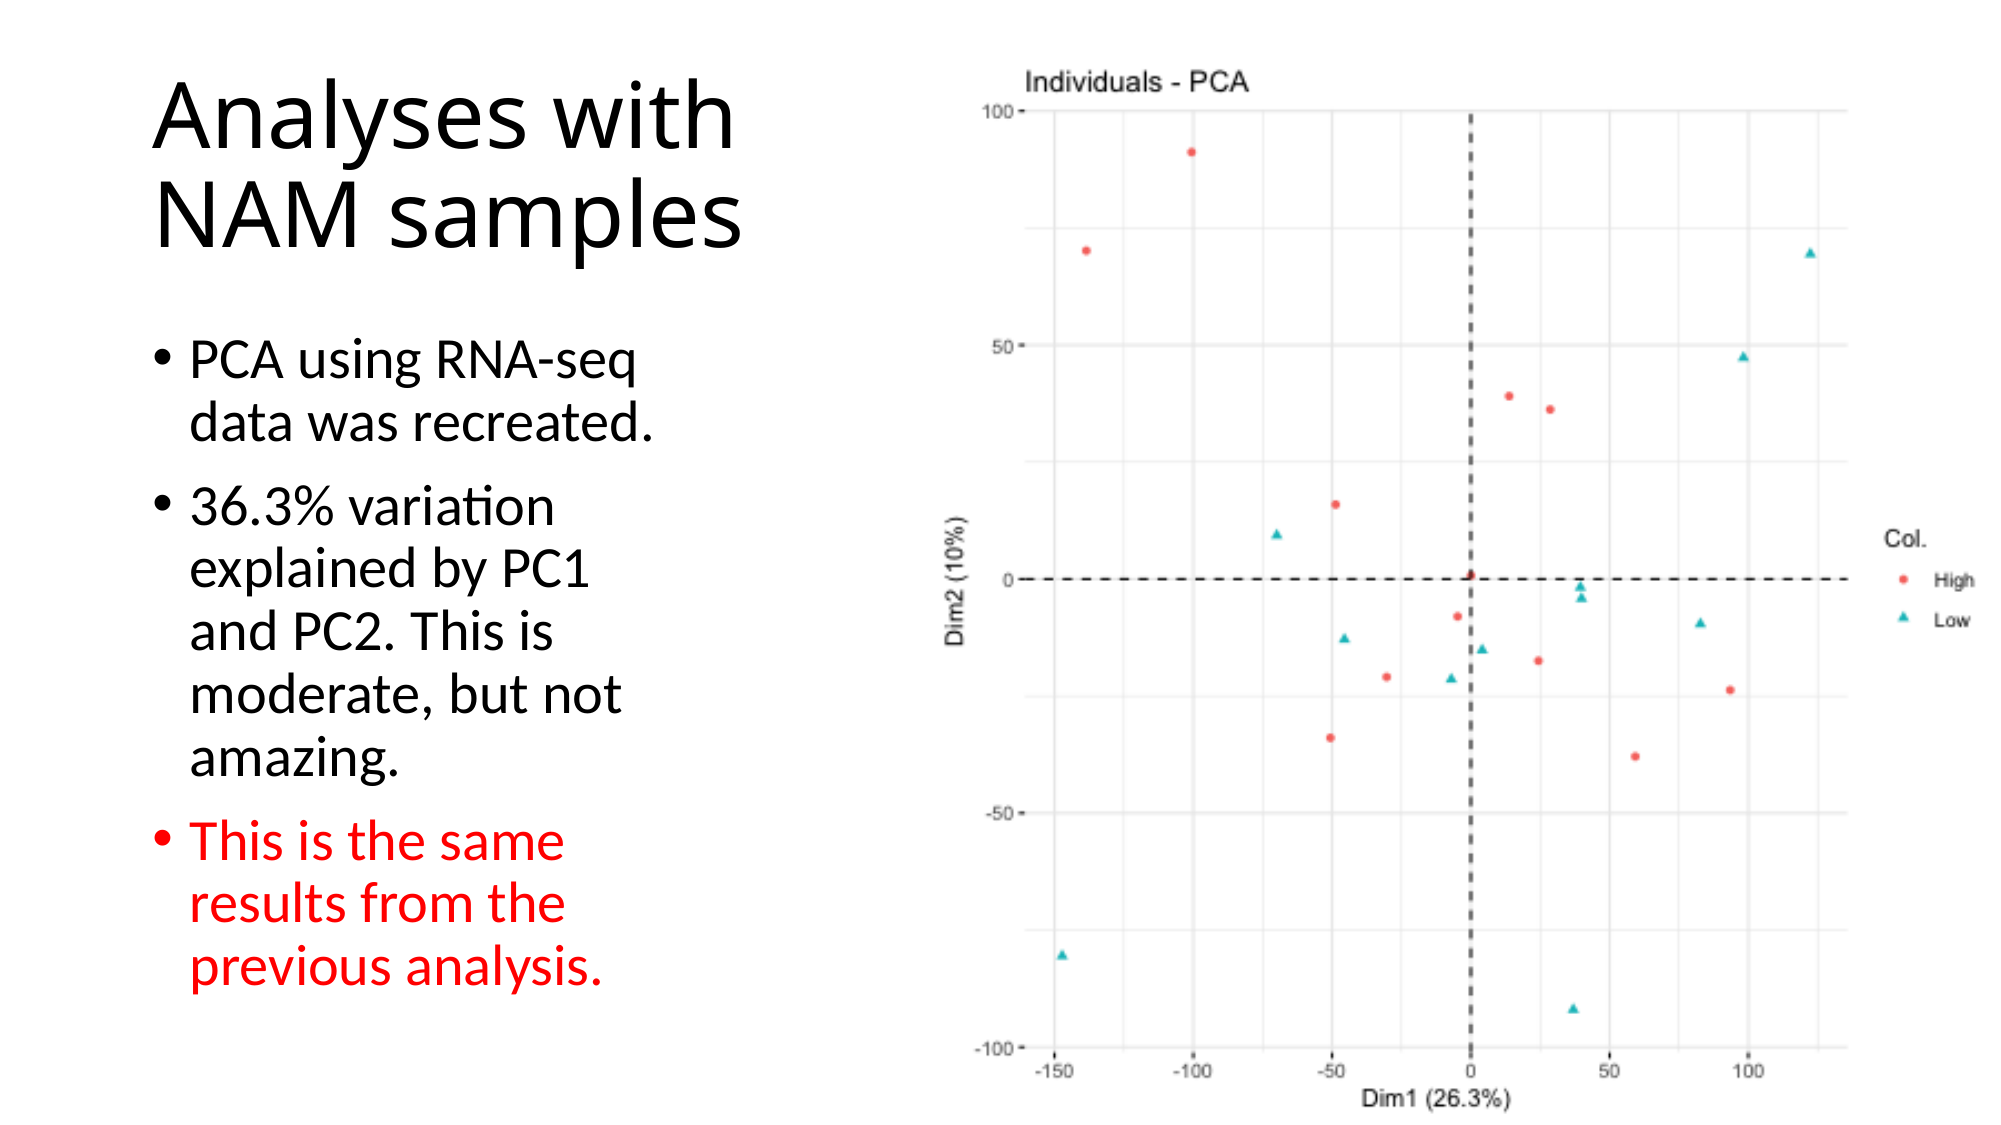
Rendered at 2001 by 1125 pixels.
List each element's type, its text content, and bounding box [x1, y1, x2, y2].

list PCA using RNA-seq data was recreated. 36.3% variation explained by PC1 and PC2. This is moderate, but not amazing. This is the same results from the previous analysis. [137, 320, 677, 1035]
title Analyses with NAM samples [137, 59, 934, 278]
picture [934, 59, 2000, 1125]
